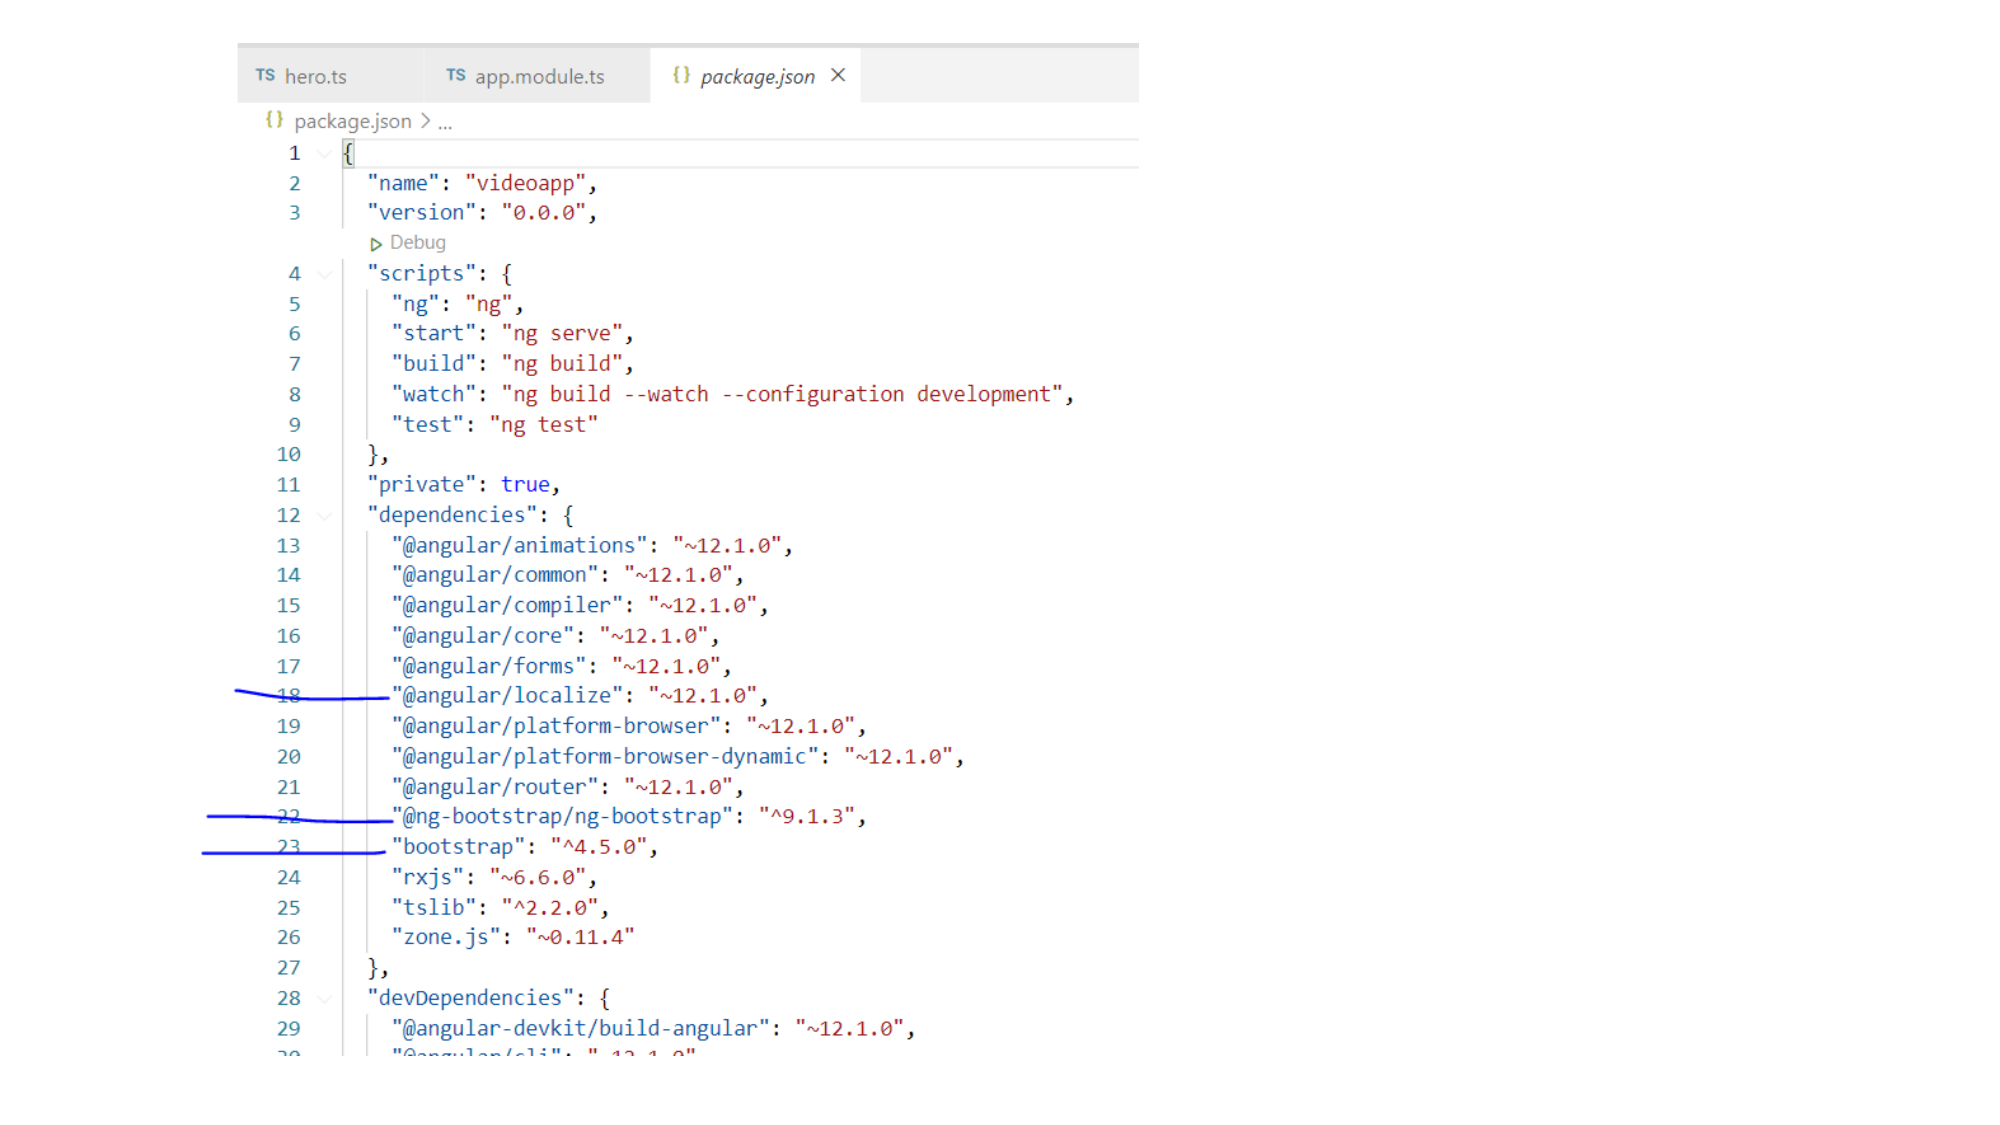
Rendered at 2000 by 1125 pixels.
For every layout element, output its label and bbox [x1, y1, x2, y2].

picture [201, 42, 1139, 1056]
